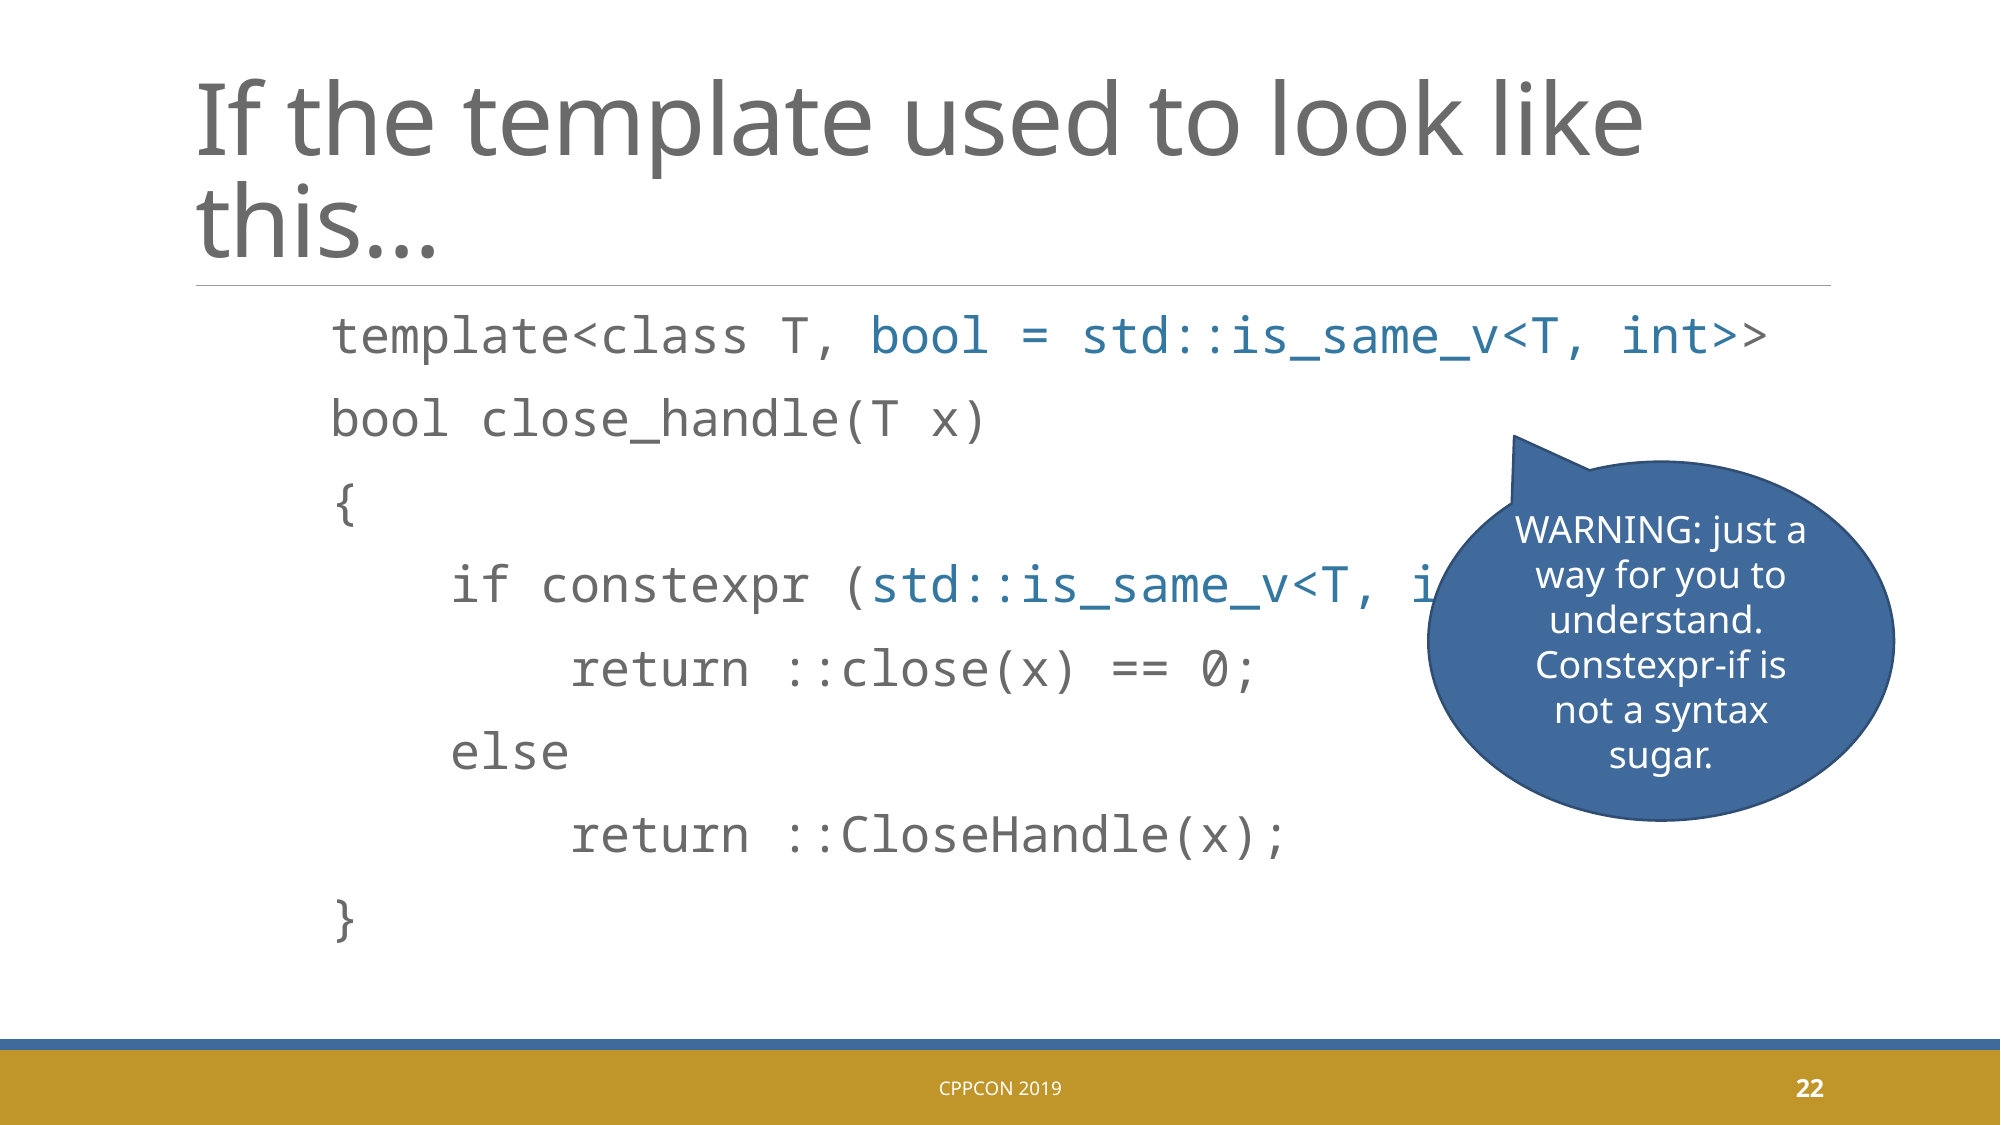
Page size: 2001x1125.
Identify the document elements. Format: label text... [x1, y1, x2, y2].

text_box WARNING: just a way for you to understand. Constexpr-if is not a syntax sugar. [1427, 434, 1896, 822]
title If the template used to look like this… [180, 47, 1830, 285]
slide_number 22 [1624, 1059, 1840, 1120]
list template<class T, bool = std::is_same_v<T, int>> bool close_handle(T x) { if constexpr (std::is_same_v<T, int>) return ::close(x) == 0; else return ::CloseHandle(x); } [180, 302, 1830, 963]
footer CppCon 2019 [604, 1059, 1396, 1120]
